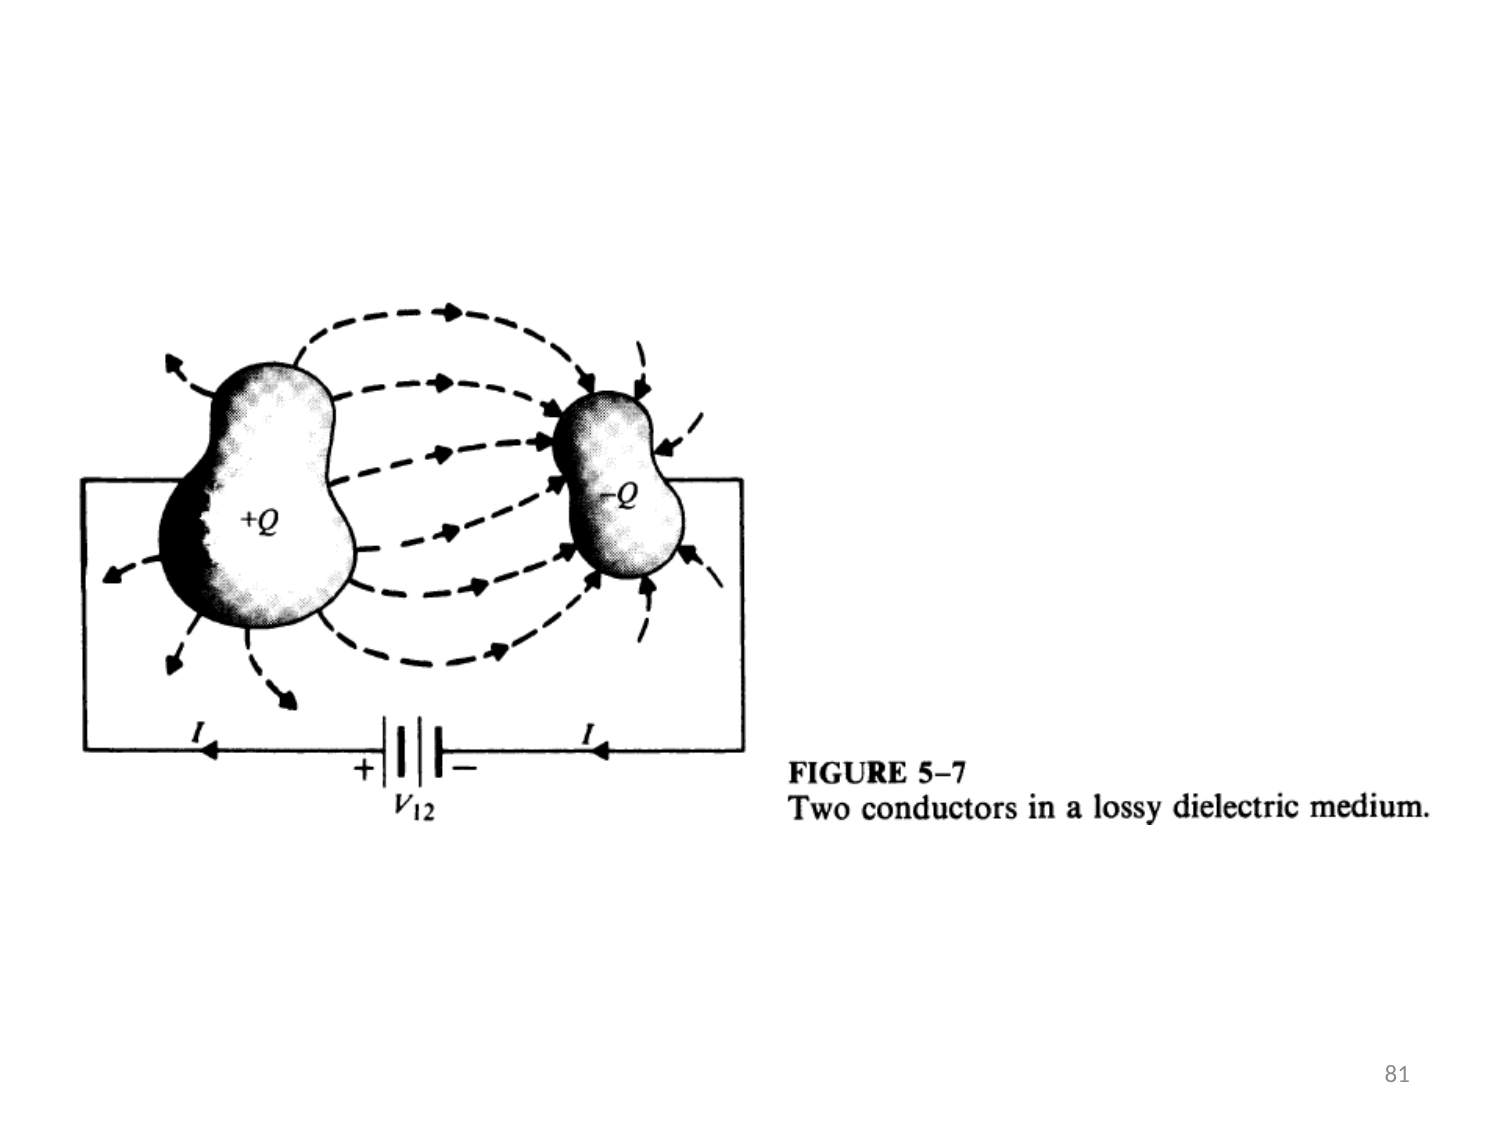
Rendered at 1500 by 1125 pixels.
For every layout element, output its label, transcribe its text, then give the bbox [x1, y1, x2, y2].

picture [64, 300, 1436, 825]
slide_number 81 [1074, 1042, 1425, 1103]
